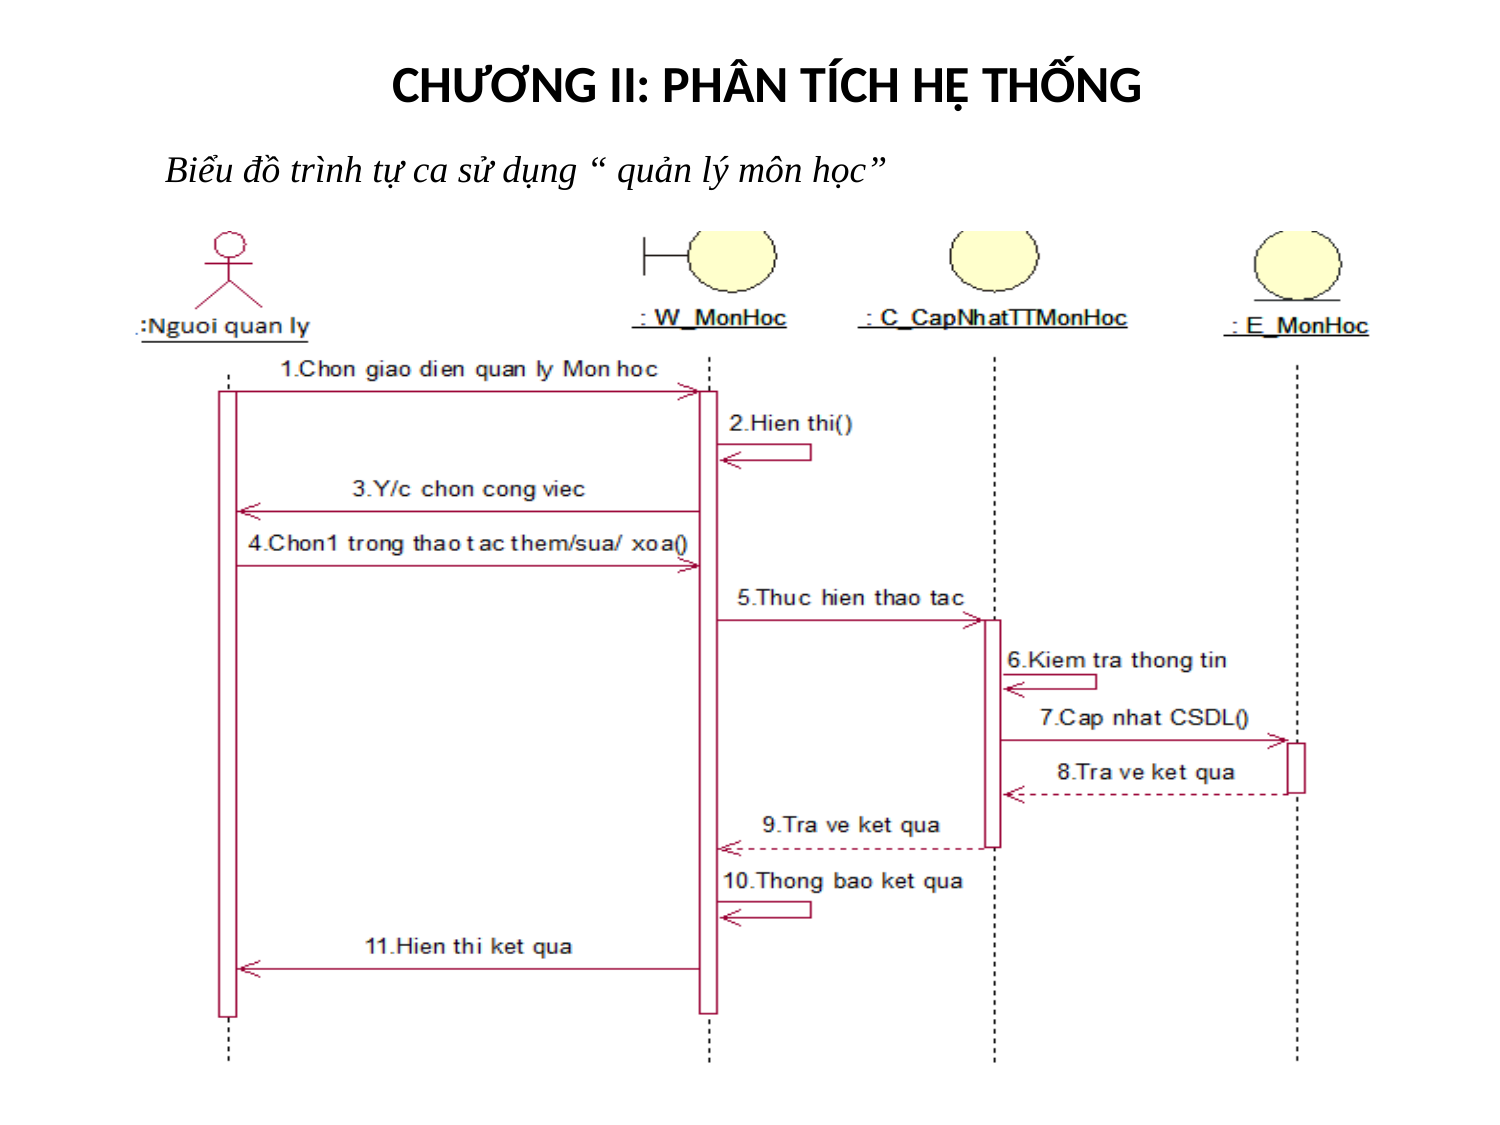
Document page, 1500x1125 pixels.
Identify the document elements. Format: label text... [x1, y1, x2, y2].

picture [119, 231, 1381, 1090]
title CHƯƠNG II: PHÂN TÍCH HỆ THỐNG [134, 23, 1401, 140]
text_box Biểu đồ trình tự ca sử dụng “ quản lý môn học” [149, 140, 903, 198]
